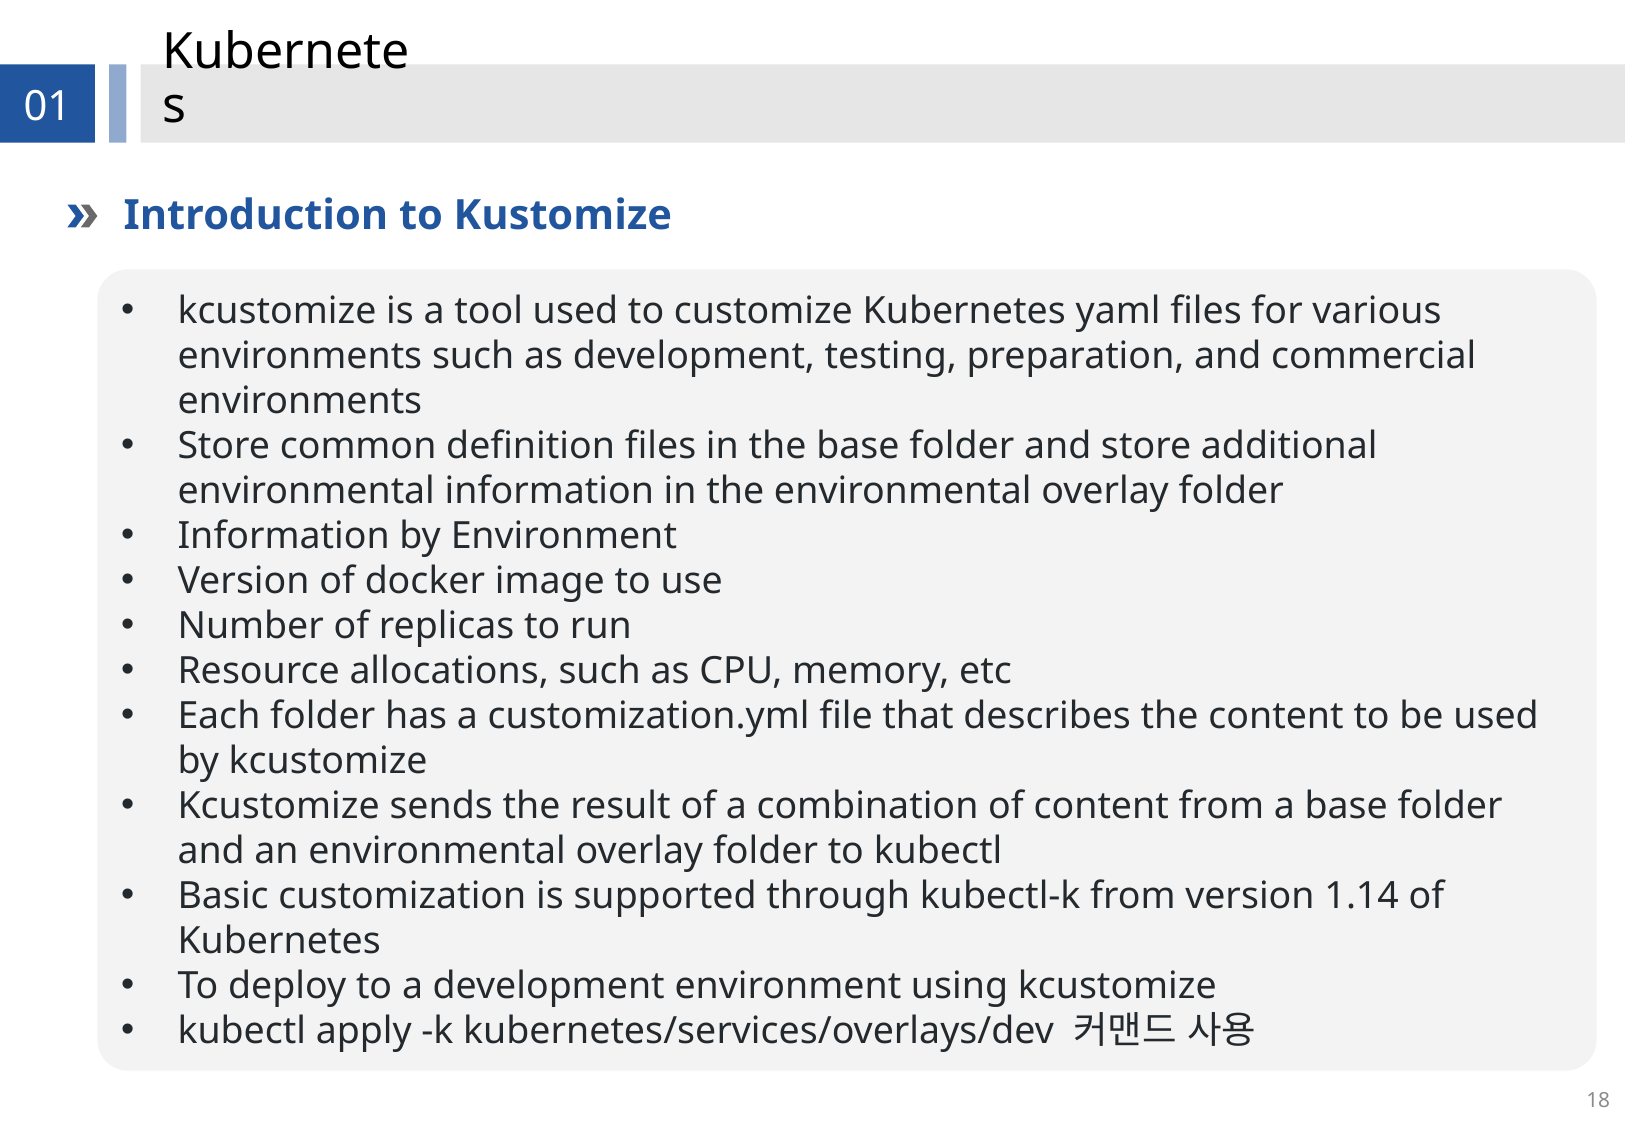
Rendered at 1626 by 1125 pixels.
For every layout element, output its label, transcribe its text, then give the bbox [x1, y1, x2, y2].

list Introduction to Kustomize [123, 193, 1597, 239]
text_box kcustomize is a tool used to customize Kubernetes yaml files for various environments such as development, testing, preparation, and commercial environments Store common definition files in the base folder and store additional environmental information in the environmental overlay folder Information by Environment Version of docker image to use Number of replicas to run Resource allocations, such as CPU, memory, etc Each folder has a customization.yml file that describes the content to be used by kcustomize Kcustomize sends the result of a combination of content from a base folder and an environmental overlay folder to kubectl Basic customization is supported through kubectl-k from version 1.14 of Kubernetes To deploy to a development environment using kcustomize kubectl apply -k kubernetes/services/overlays/dev 커맨드 사용 [96, 268, 1598, 1072]
slide_number 18 [1455, 1070, 1625, 1125]
list 01 [12, 83, 83, 130]
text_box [67, 204, 98, 228]
title Kubernetes [162, 78, 419, 134]
